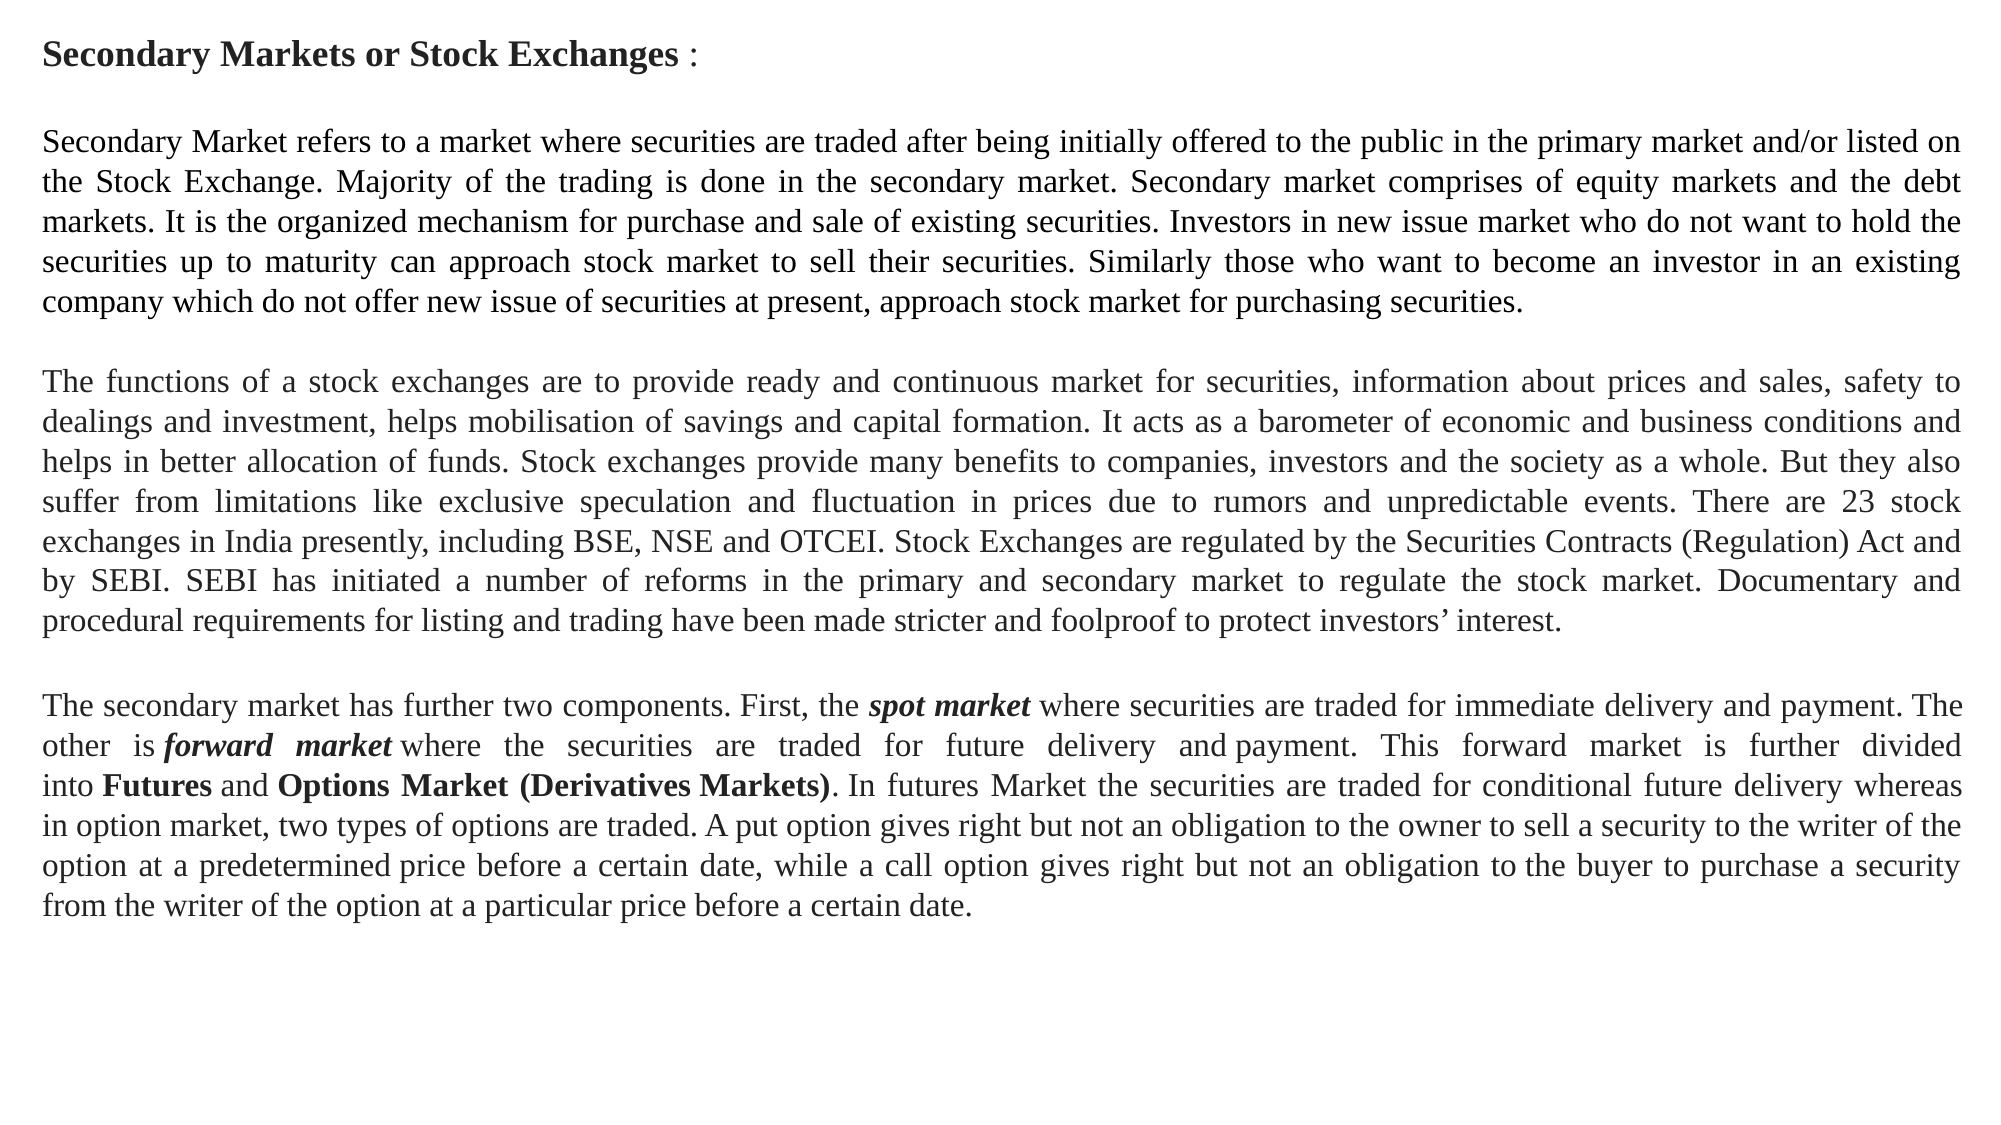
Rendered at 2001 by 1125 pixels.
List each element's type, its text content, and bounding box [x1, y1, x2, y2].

text_box Secondary Markets or Stock Exchanges : Secondary Market refers to a market where securities are traded after being initially offered to the public in the primary market and/or listed on the Stock Exchange. Majority of the trading is done in the secondary market. Secondary market comprises of equity markets and the debt markets. It is the organized mechanism for purchase and sale of existing securities. Investors in new issue market who do not want to hold the securities up to maturity can approach stock market to sell their securities. Similarly those who want to become an investor in an existing company which do not offer new issue of securities at present, approach stock market for purchasing securities. The functions of a stock exchanges are to provide ready and continuous market for securities, information about prices and sales, safety to dealings and investment, helps mobilisation of savings and capital formation. It acts as a barometer of economic and business conditions and helps in better allocation of funds. Stock exchanges provide many benefits to companies, investors and the society as a whole. But they also suffer from limitations like exclusive speculation and fluctuation in prices due to rumors and unpredictable events. There are 23 stock exchanges in India presently, including BSE, NSE and OTCEI. Stock Exchanges are regulated by the Securities Contracts (Regulation) Act and by SEBI. SEBI has initiated a number of reforms in the primary and secondary market to regulate the stock market. Documentary and procedural requirements for listing and trading have been made stricter and foolproof to protect investors’ interest. The secondary market has further two components. First, the spot market where securities are traded for immediate delivery and payment. The other is forward market where the securities are traded for future delivery and payment. This forward market is further divided into Futures and Options Market (Derivatives Markets). In futures Market the securities are traded for conditional future delivery whereas in option market, two types of options are traded. A put option gives right but not an obligation to the owner to sell a security to the writer of the option at a predetermined price before a certain date, while a call option gives right but not an obligation to the buyer to purchase a security from the writer of the option at a particular price before a certain date. [27, 22, 1980, 931]
